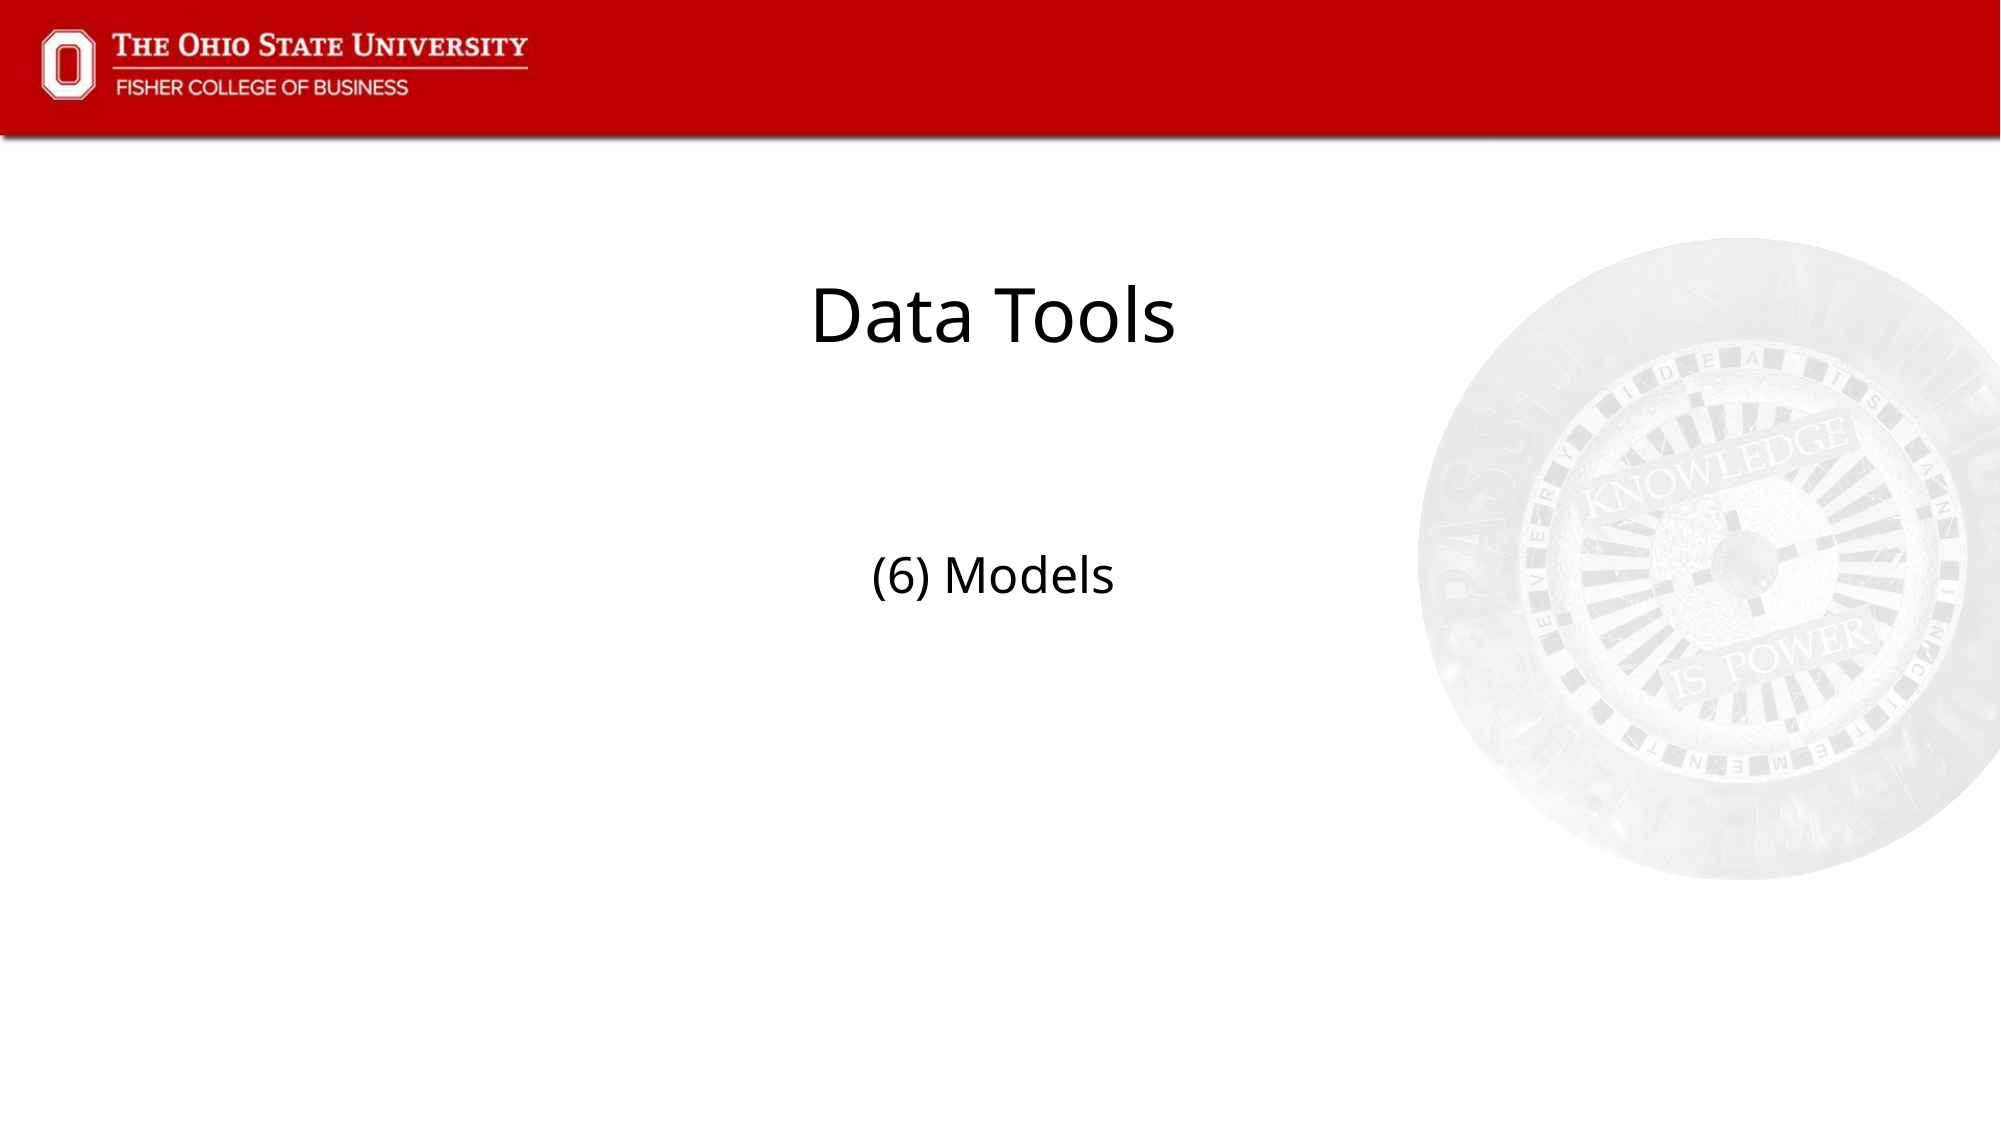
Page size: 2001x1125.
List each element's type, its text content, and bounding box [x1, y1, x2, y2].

picture [1418, 238, 2000, 880]
picture [0, 0, 2001, 149]
subtitle (6) Models [293, 528, 1694, 816]
title Data Tools [221, 191, 1767, 433]
